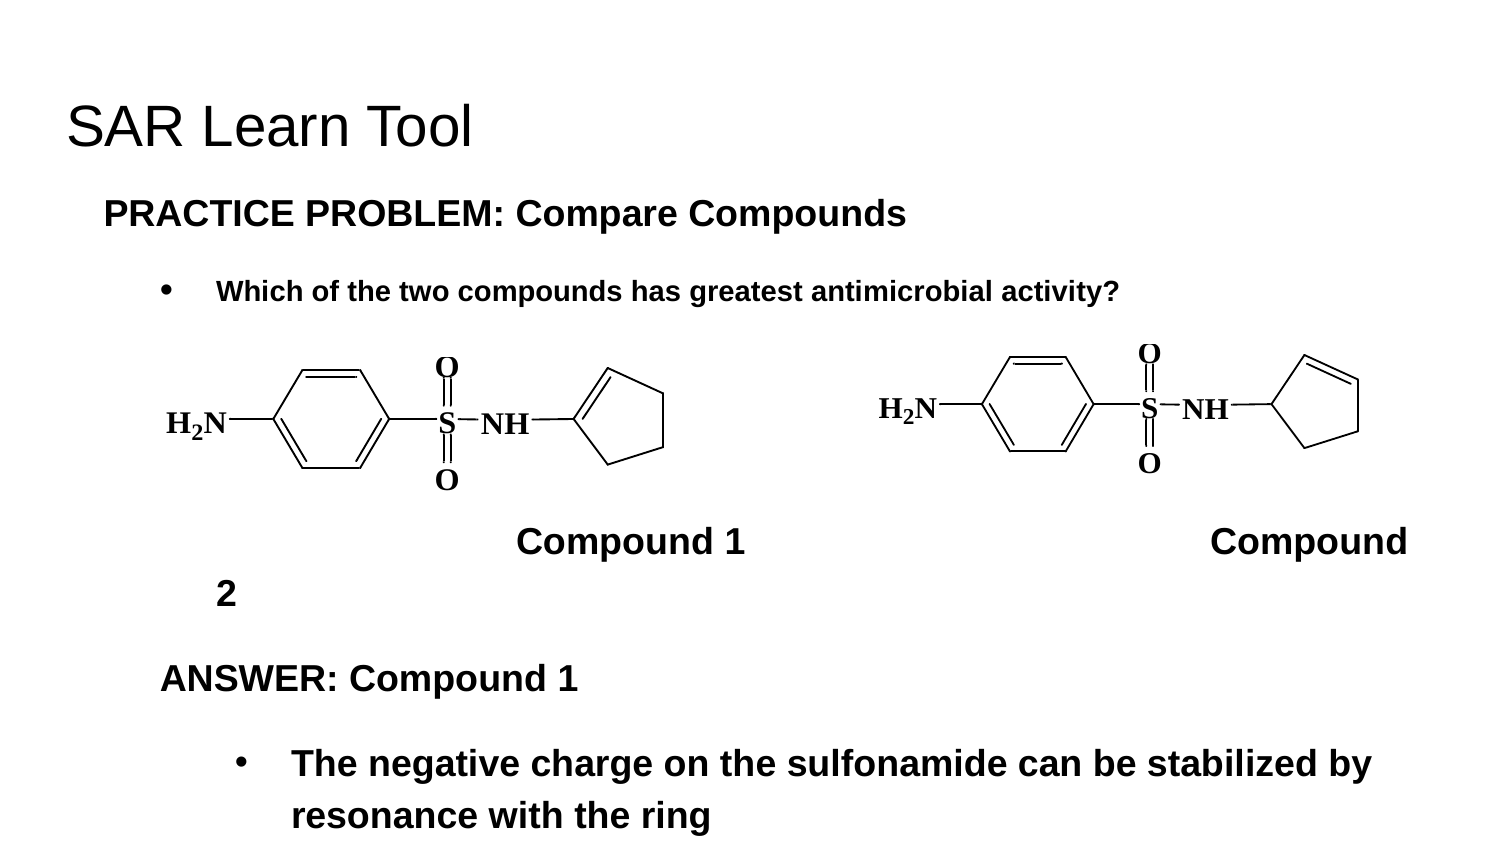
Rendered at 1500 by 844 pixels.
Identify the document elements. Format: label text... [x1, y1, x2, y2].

list PRACTICE PROBLEM: Compare Compounds Which of the two compounds has greatest antimicrobial activity? Compound 1 Compound 2 ANSWER: Compound 1 The negative charge on the sulfonamide can be stabilized by resonance with the ring [51, 166, 1449, 833]
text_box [160, 357, 669, 510]
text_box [873, 344, 1363, 492]
title SAR Learn Tool [51, 72, 1449, 166]
